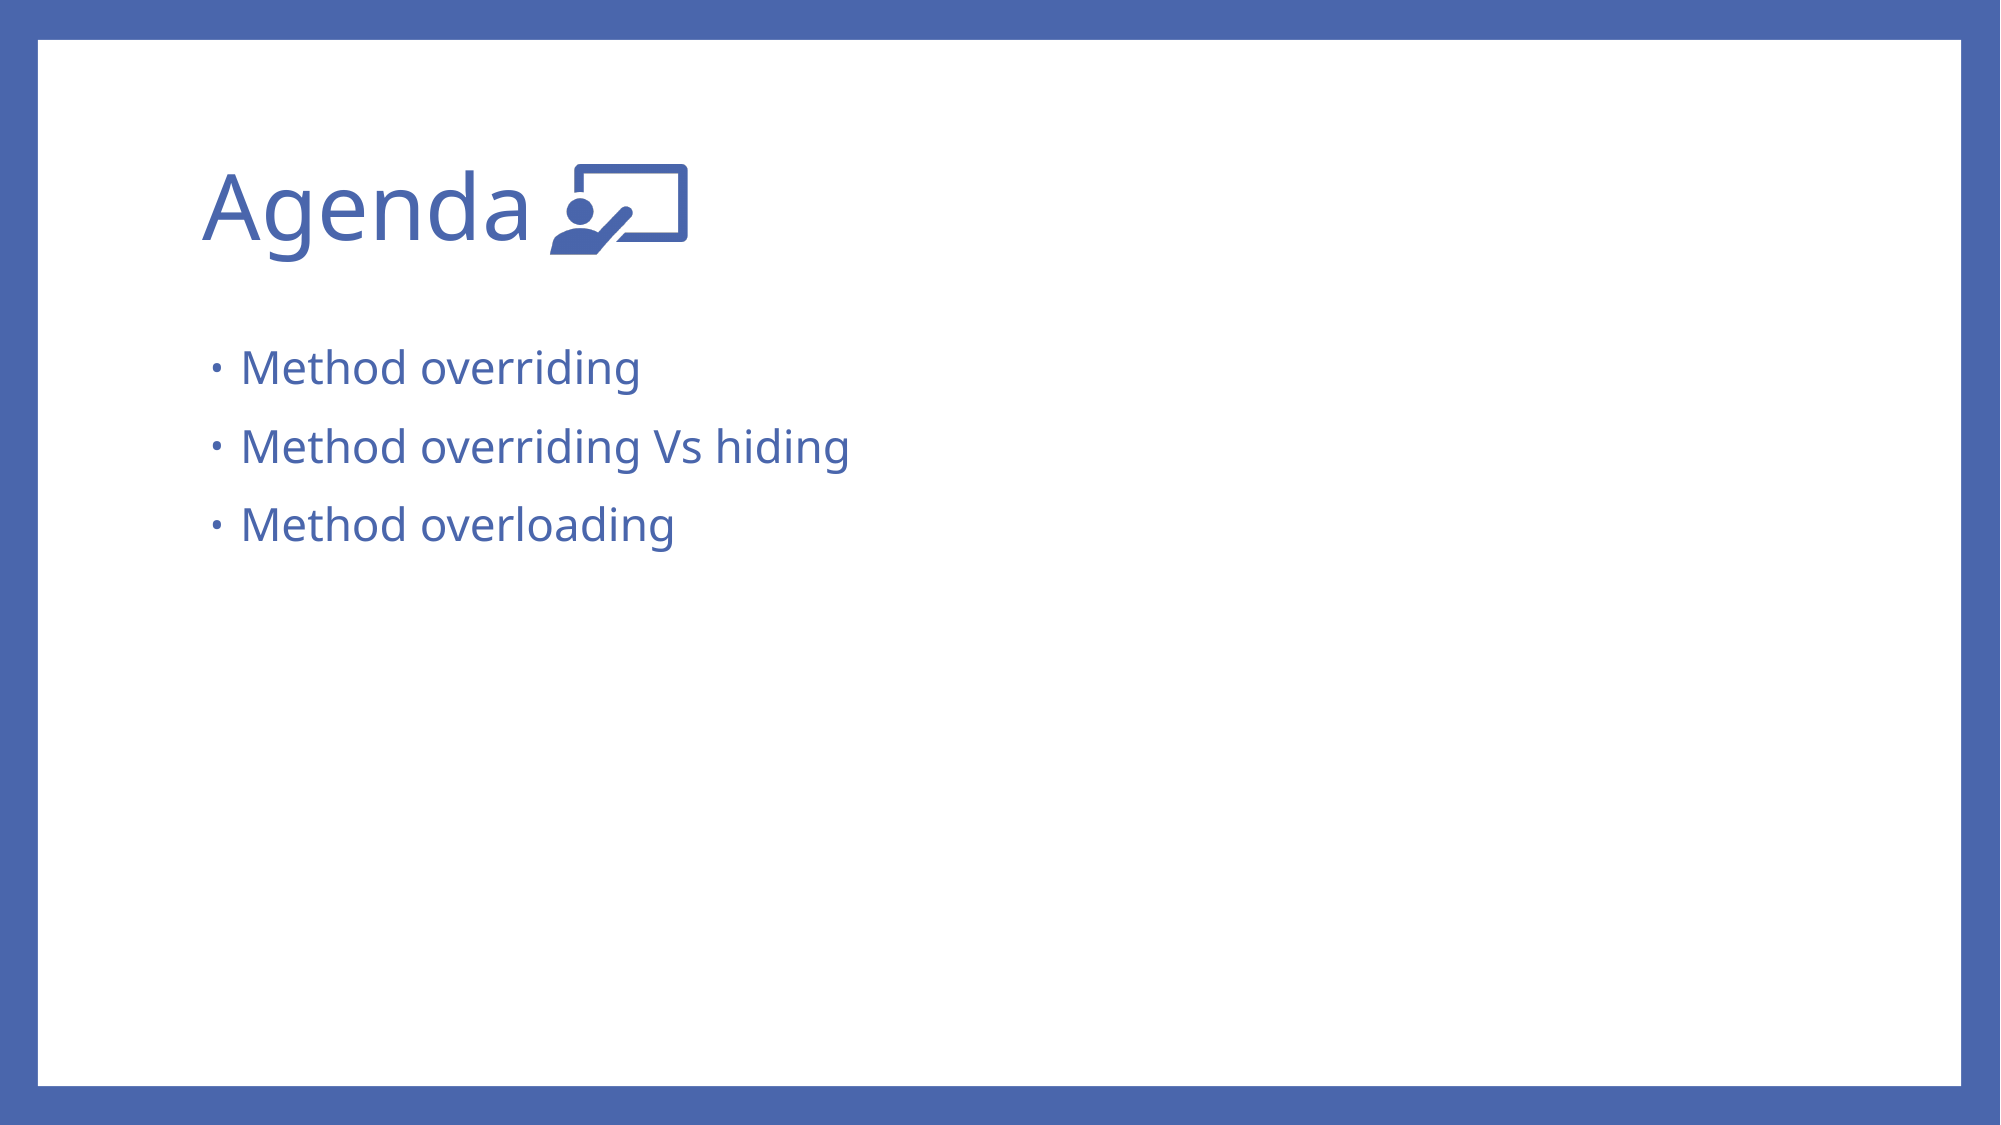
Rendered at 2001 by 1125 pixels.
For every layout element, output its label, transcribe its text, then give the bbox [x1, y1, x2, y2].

title Agenda [187, 99, 1808, 323]
list Method overriding Method overriding Vs hiding Method overloading [187, 337, 1808, 1000]
picture [542, 133, 694, 285]
